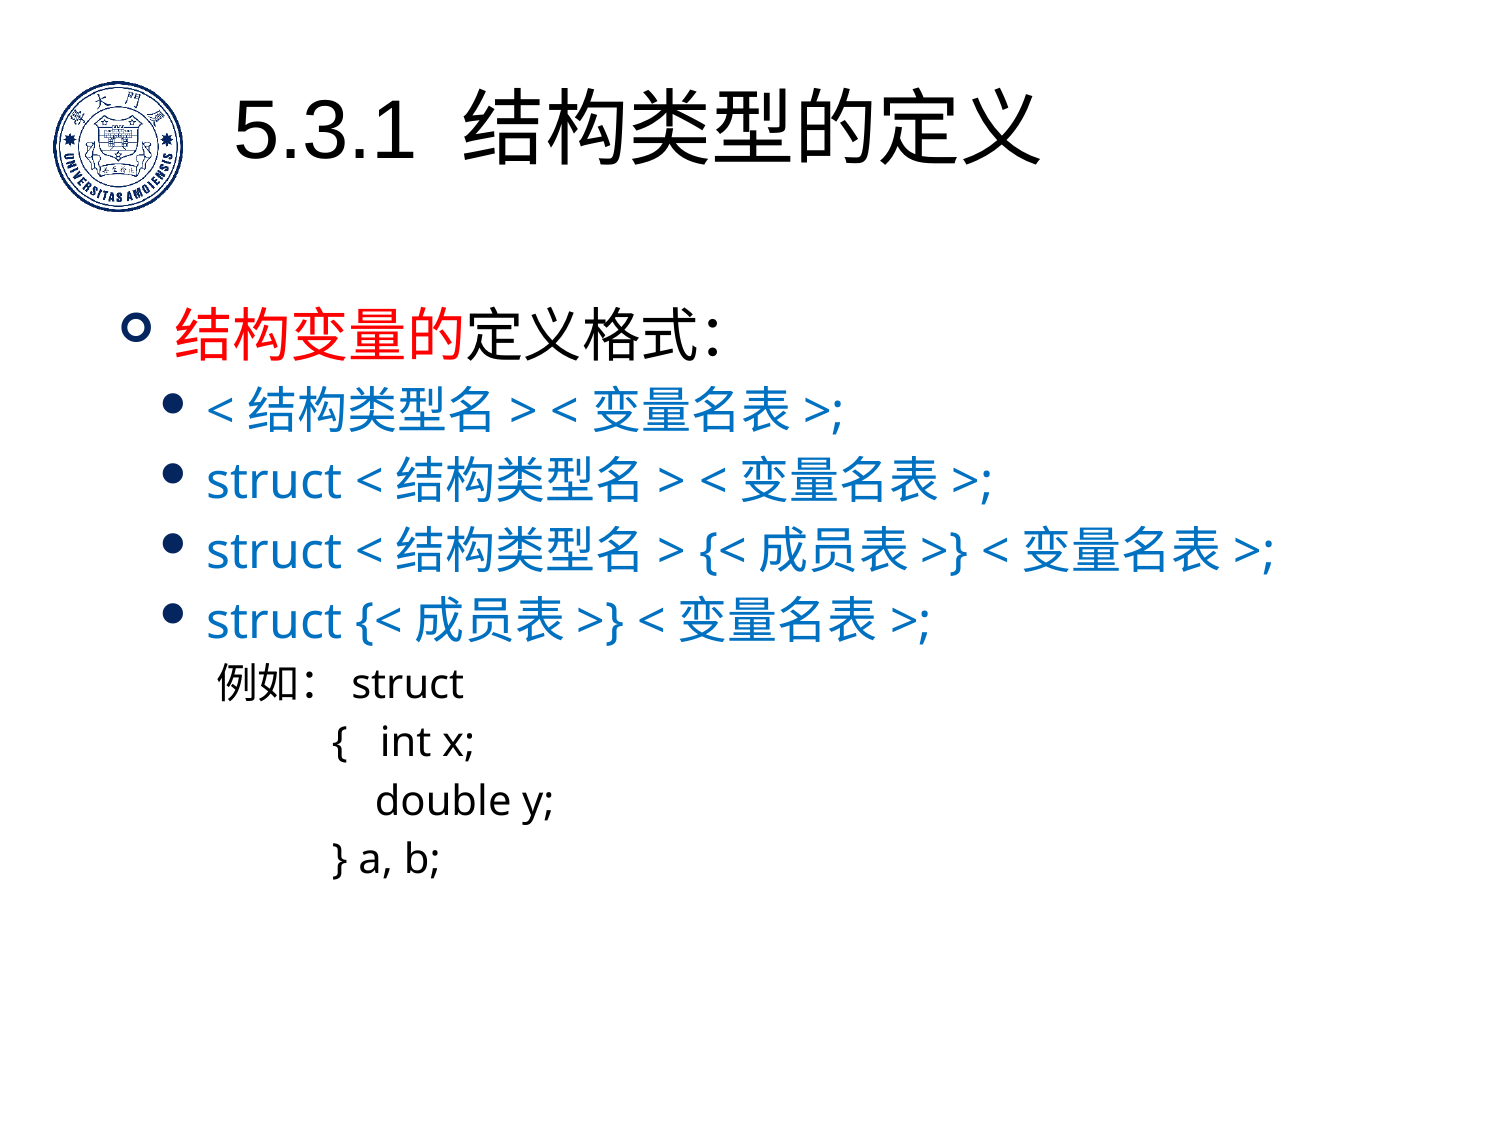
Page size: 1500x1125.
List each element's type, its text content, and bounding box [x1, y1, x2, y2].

text_box 5.3.1 结构类型的定义 [218, 0, 1369, 251]
picture [53, 81, 183, 212]
list 结构变量的定义格式： <结构类型名> <变量名表>; struct <结构类型名> <变量名表>; struct <结构类型名> {<成员表>} <变量名表>; struct {<成员表>} <变量名表>; 例如：struct { int x; double y; } a, b; [103, 290, 1397, 924]
